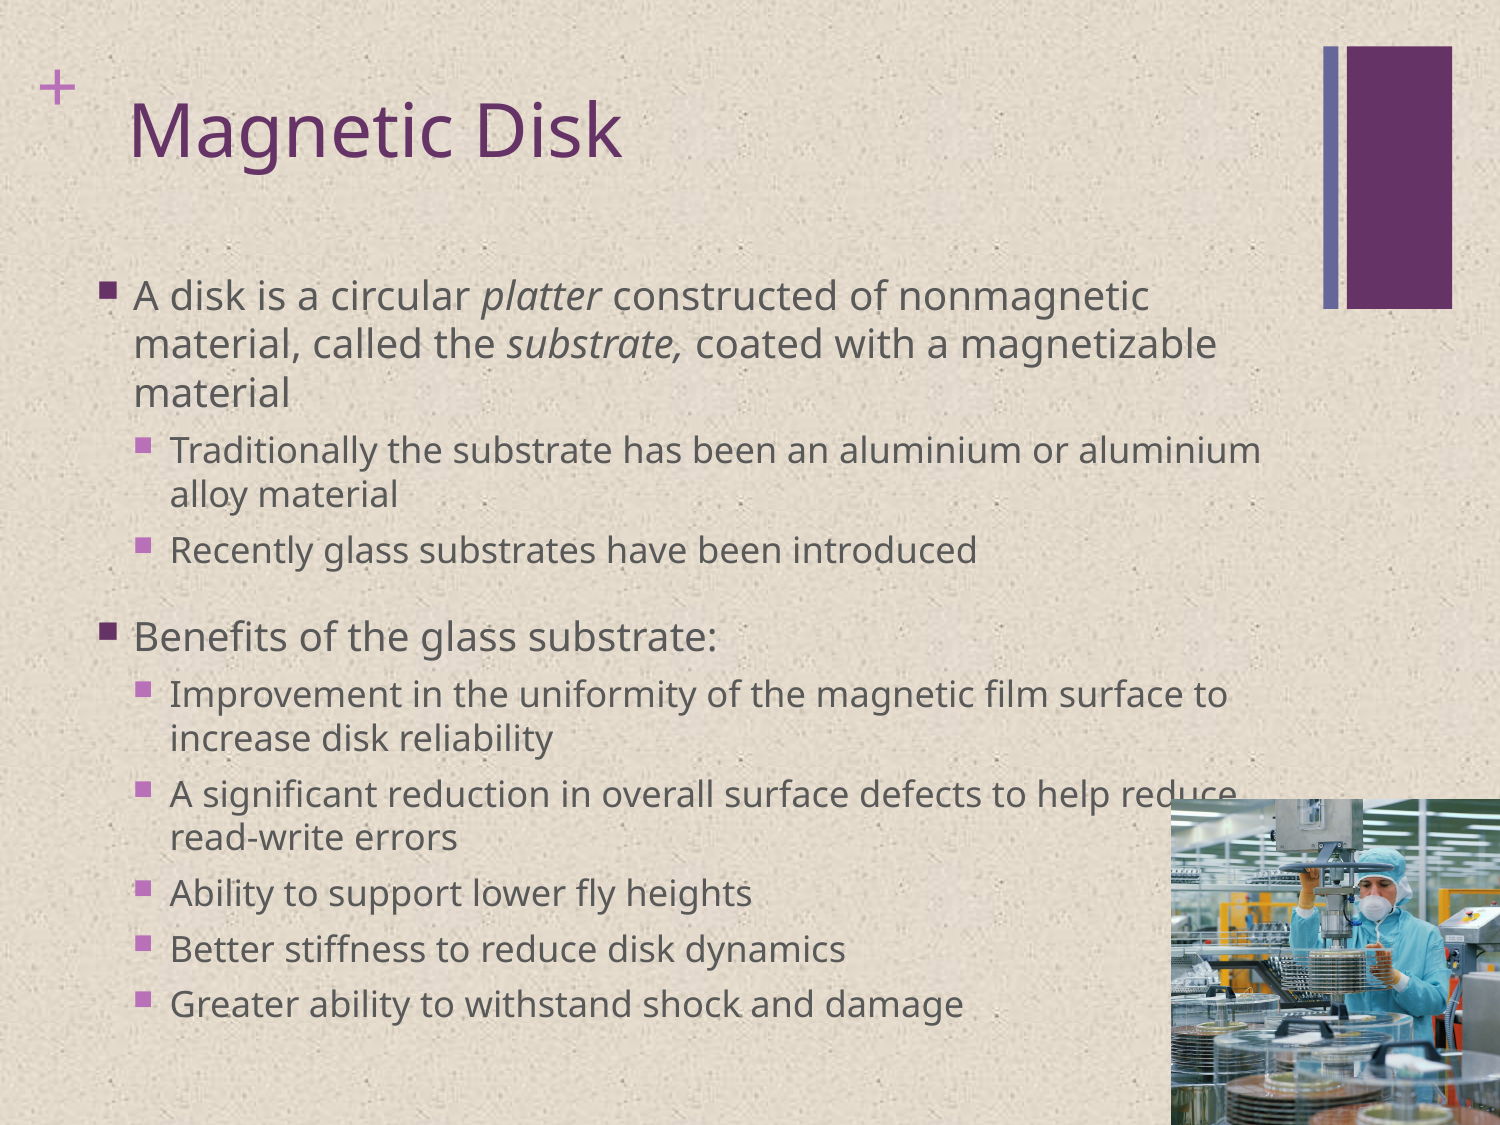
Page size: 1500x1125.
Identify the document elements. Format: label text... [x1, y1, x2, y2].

list A disk is a circular platter constructed of nonmagnetic material, called the substrate, coated with a magnetizable material Traditionally the substrate has been an aluminium or aluminium alloy material Recently glass substrates have been introduced Benefits of the glass substrate: Improvement in the uniformity of the magnetic film surface to increase disk reliability A significant reduction in overall surface defects to help reduce read-write errors Ability to support lower fly heights Better stiffness to reduce disk dynamics Greater ability to withstand shock and damage [81, 262, 1322, 1038]
picture [0, 0, 1500, 1125]
title Magnetic Disk [112, 75, 1353, 259]
